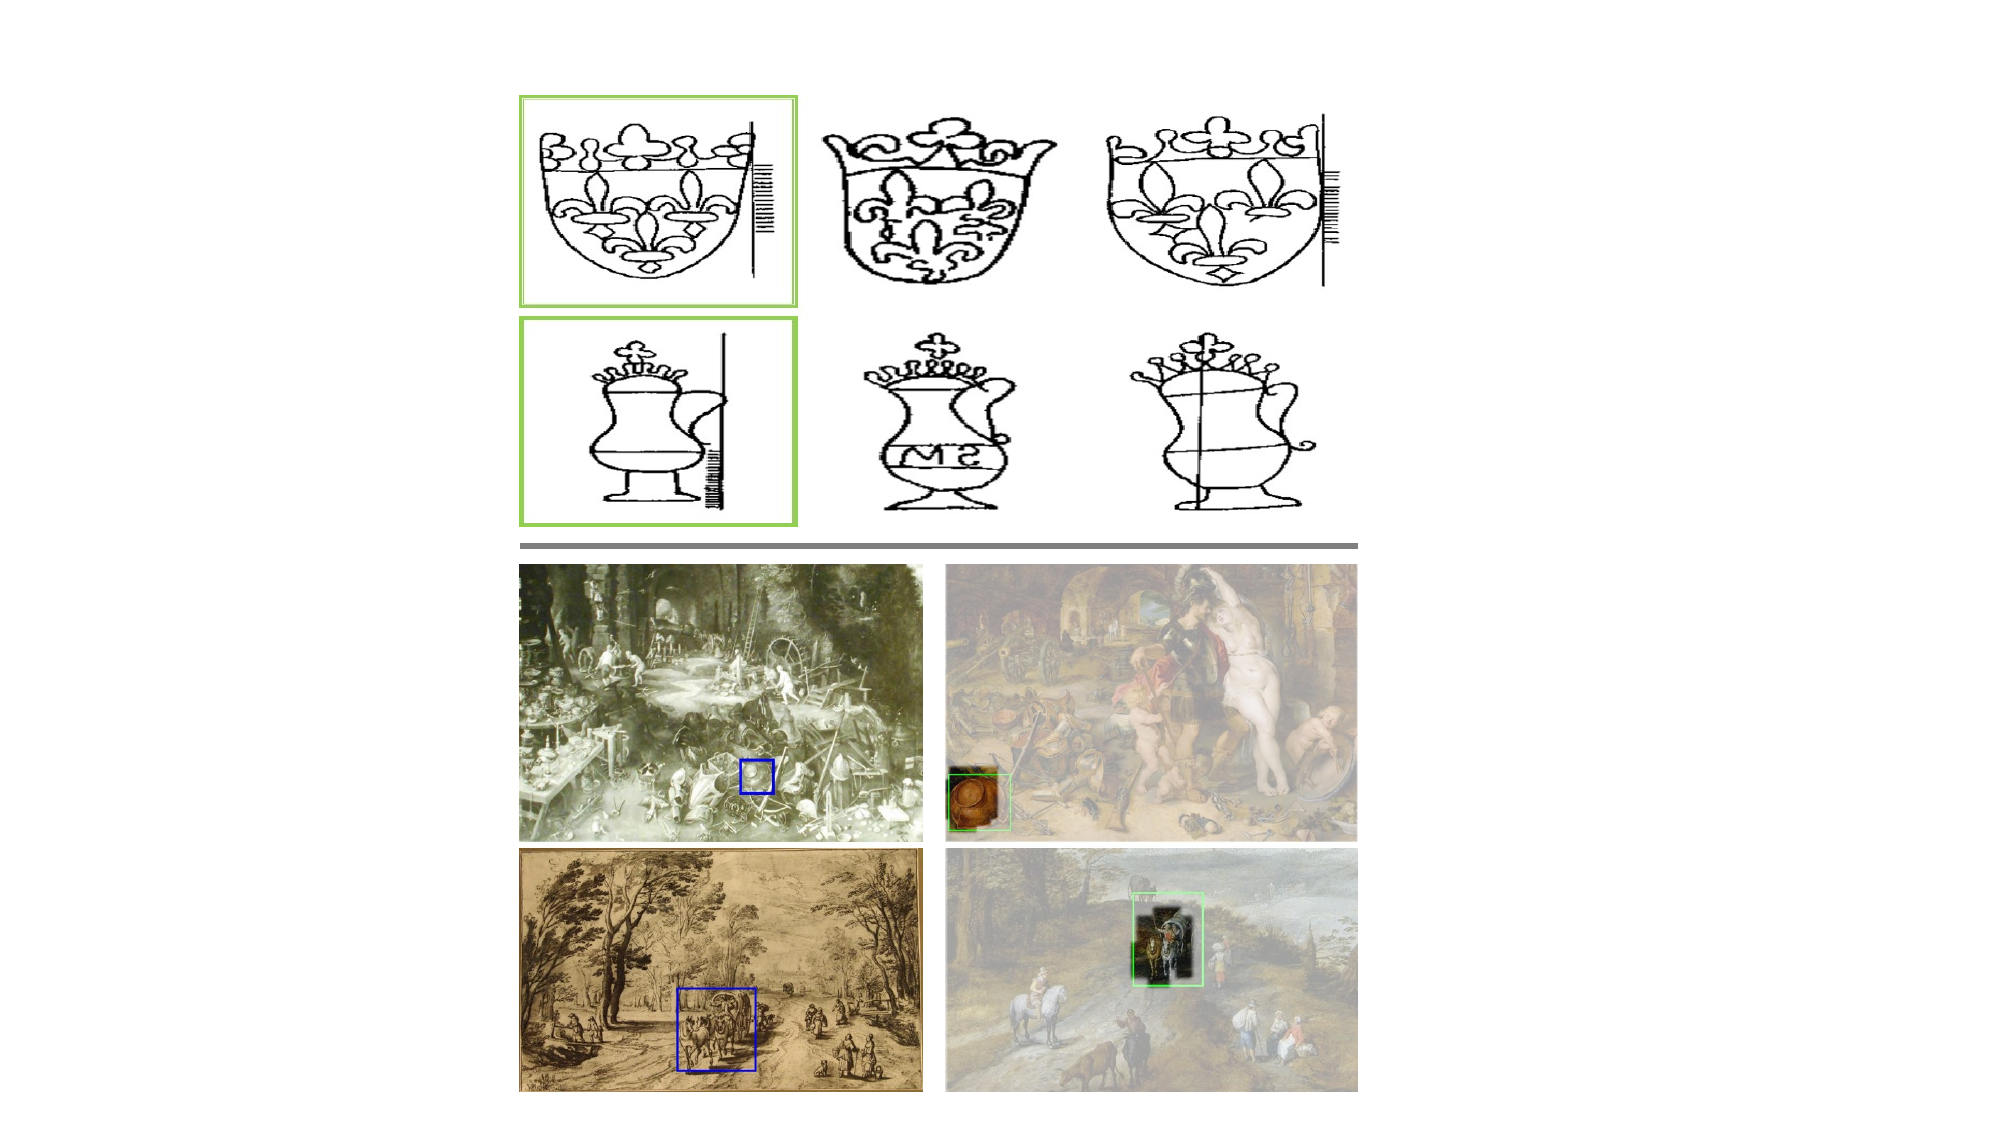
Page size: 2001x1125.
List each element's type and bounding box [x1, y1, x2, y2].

picture [519, 564, 923, 1092]
picture [519, 95, 1358, 527]
picture [945, 564, 1358, 1092]
